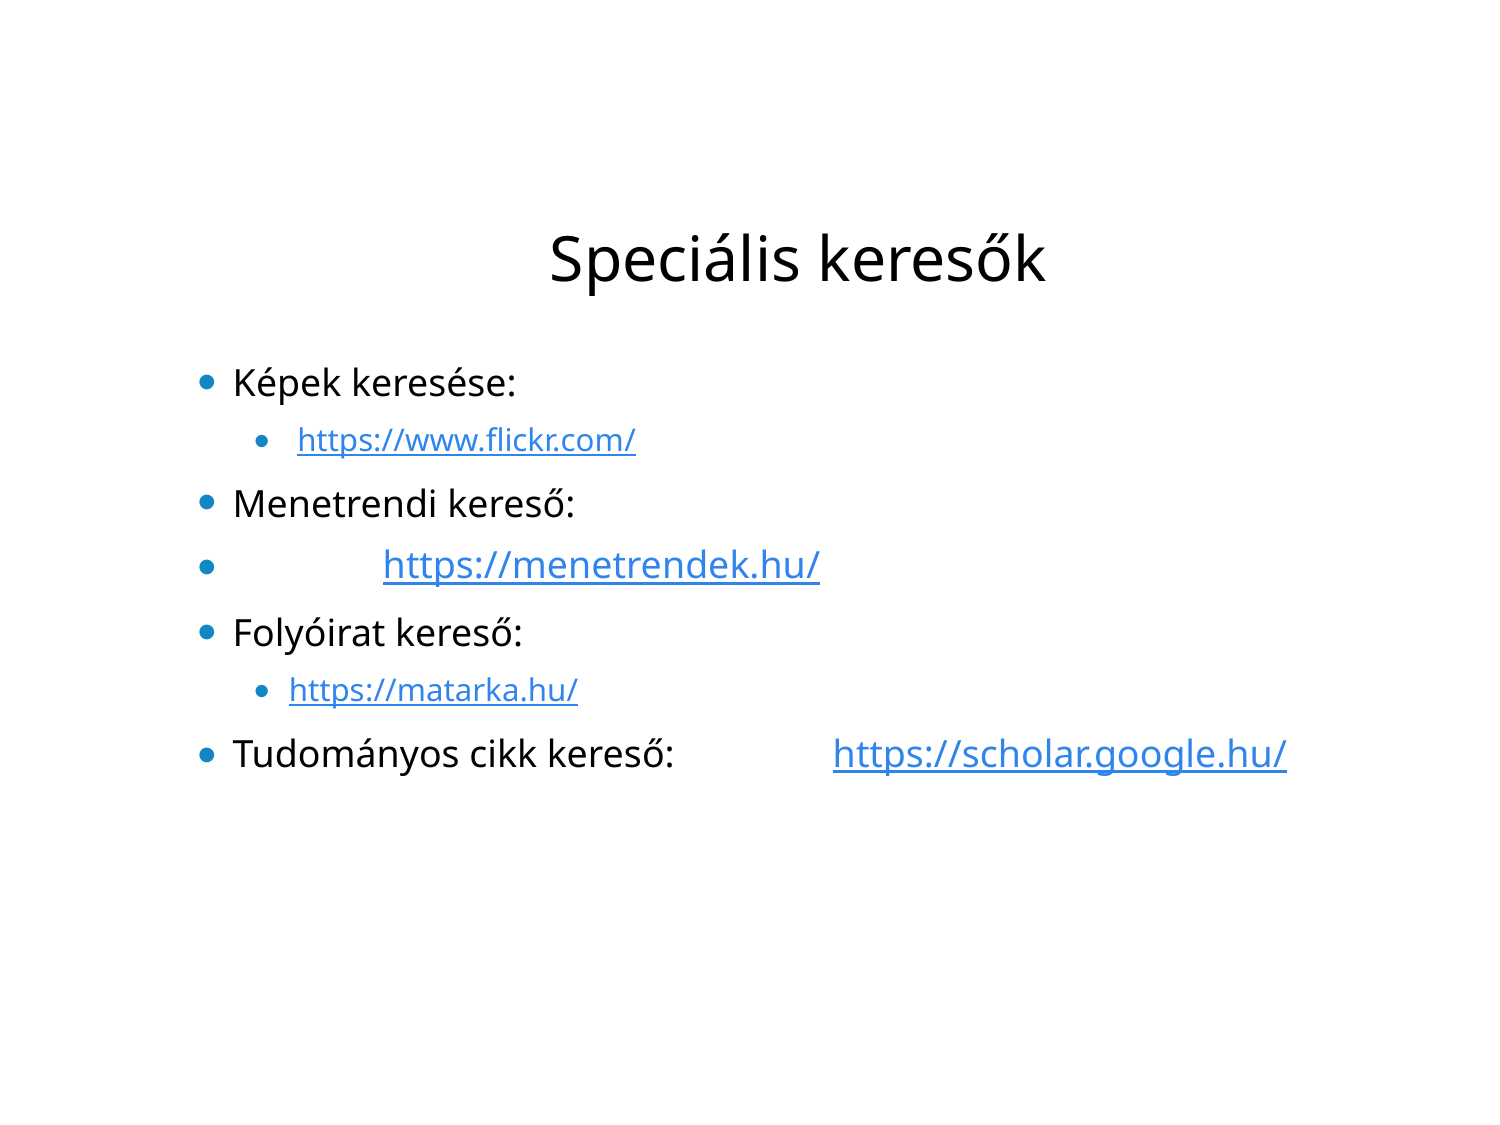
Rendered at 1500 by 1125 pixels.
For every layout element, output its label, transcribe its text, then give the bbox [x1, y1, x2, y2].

title Speciális keresők [182, 112, 1416, 400]
list Képek keresése: https://www.flickr.com/ Menetrendi kereső: https://menetrendek.hu/ Folyóirat kereső: https://matarka.hu/ Tudományos cikk kereső: https://scholar.google.hu/ [182, 437, 1416, 950]
